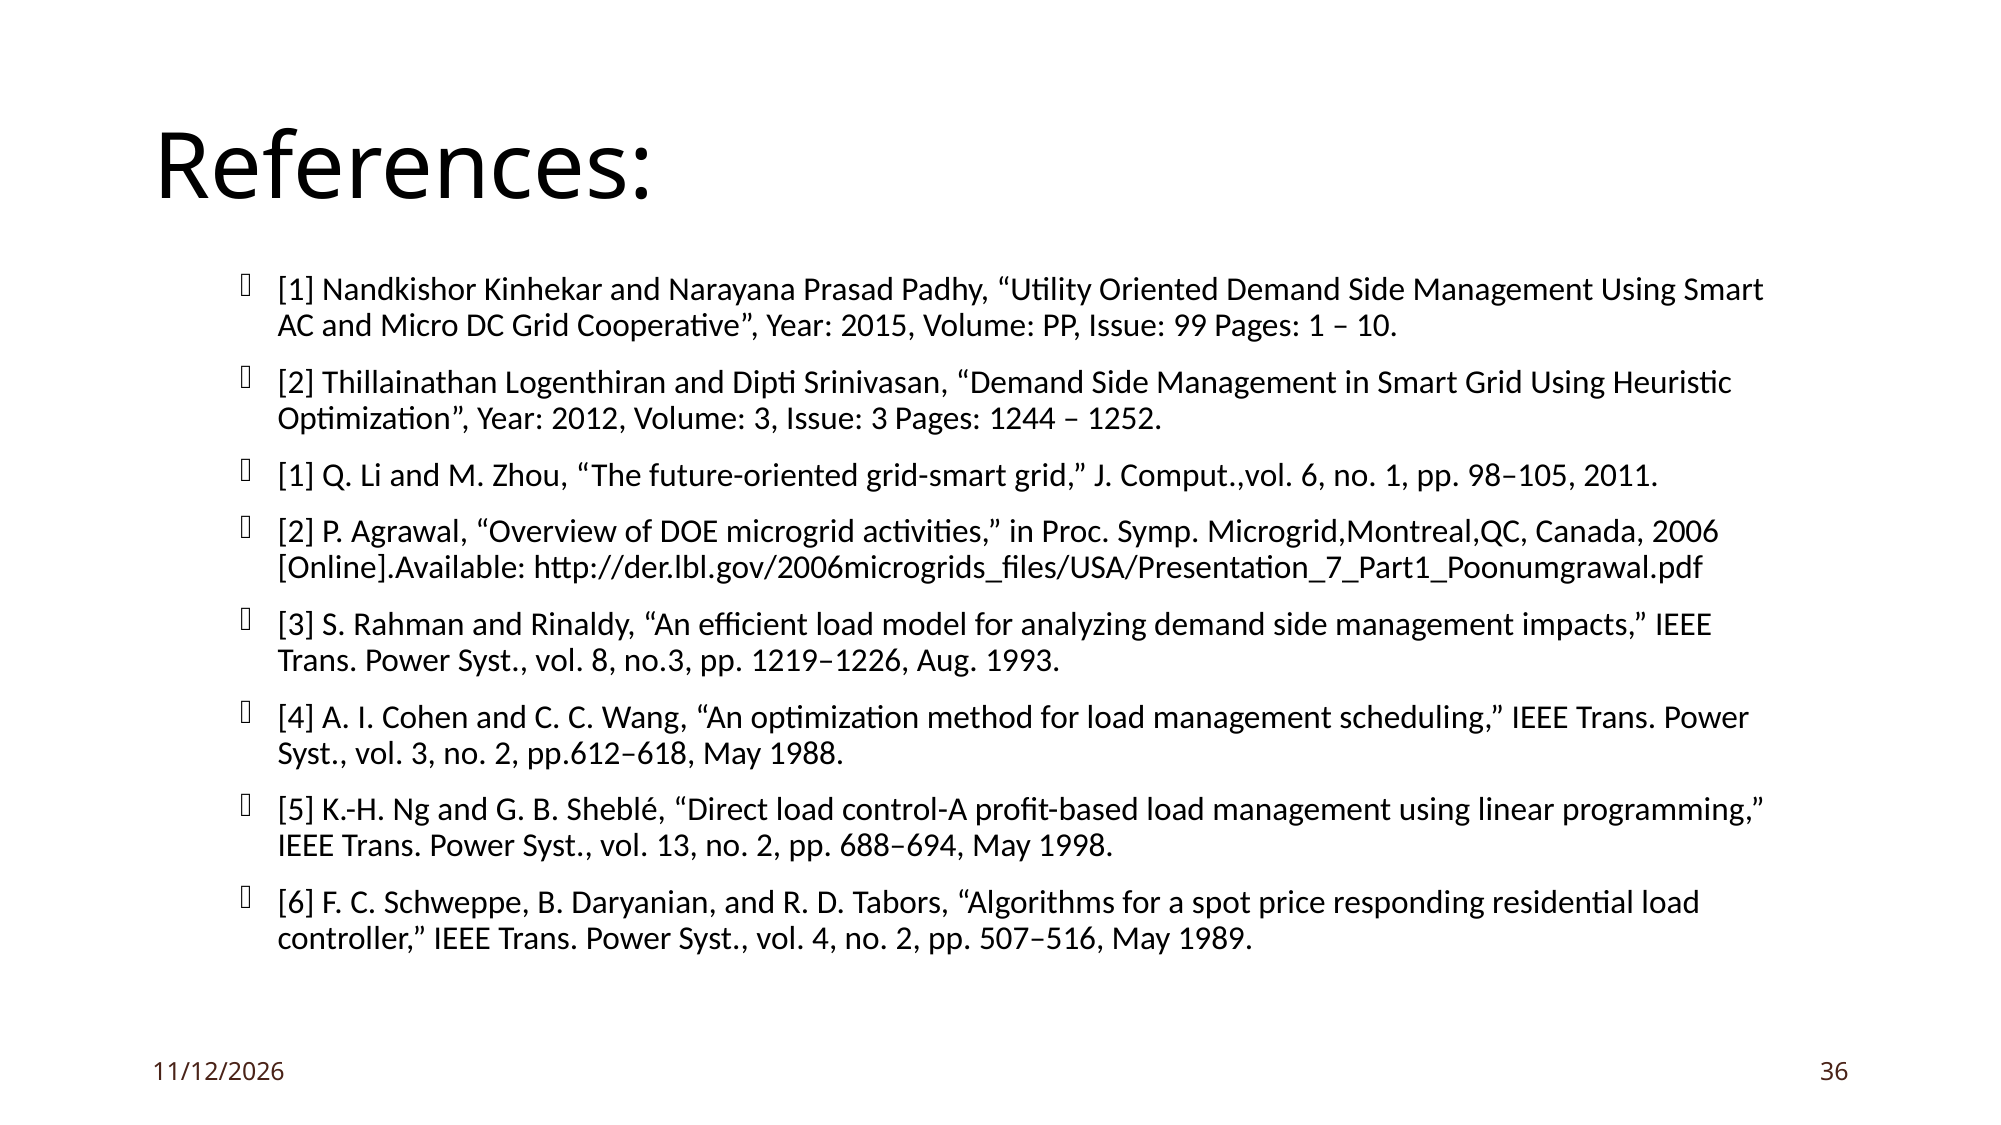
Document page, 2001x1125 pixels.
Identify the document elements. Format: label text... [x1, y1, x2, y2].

slide_number 05-Apr-16 [137, 1042, 588, 1103]
slide_number 36 [1413, 1042, 1864, 1103]
title References: [138, 60, 1864, 278]
list [1] Nandkishor Kinhekar and Narayana Prasad Padhy, “Utility Oriented Demand Side Management Using Smart AC and Micro DC Grid Cooperative”, Year: 2015, Volume: PP, Issue: 99 Pages: 1 – 10. [2] Thillainathan Logenthiran and Dipti Srinivasan, “Demand Side Management in Smart Grid Using Heuristic Optimization”, Year: 2012, Volume: 3, Issue: 3 Pages: 1244 – 1252. [1] Q. Li and M. Zhou, “The future-oriented grid-smart grid,” J. Comput.,vol. 6, no. 1, pp. 98–105, 2011. [2] P. Agrawal, “Overview of DOE microgrid activities,” in Proc. Symp. Microgrid,Montreal,QC, Canada, 2006 [Online].Available: http://der.lbl.gov/2006microgrids_files/USA/Presentation_7_Part1_Poonumgrawal.pdf [3] S. Rahman and Rinaldy, “An efficient load model for analyzing demand side management impacts,” IEEE Trans. Power Syst., vol. 8, no.3, pp. 1219–1226, Aug. 1993. [4] A. I. Cohen and C. C. Wang, “An optimization method for load management scheduling,” IEEE Trans. Power Syst., vol. 3, no. 2, pp.612–618, May 1988. [5] K.-H. Ng and G. B. Sheblé, “Direct load control-A profit-based load management using linear programming,” IEEE Trans. Power Syst., vol. 13, no. 2, pp. 688–694, May 1998. [6] F. C. Schweppe, B. Daryanian, and R. D. Tabors, “Algorithms for a spot price responding residential load controller,” IEEE Trans. Power Syst., vol. 4, no. 2, pp. 507–516, May 1989. [225, 264, 1800, 963]
